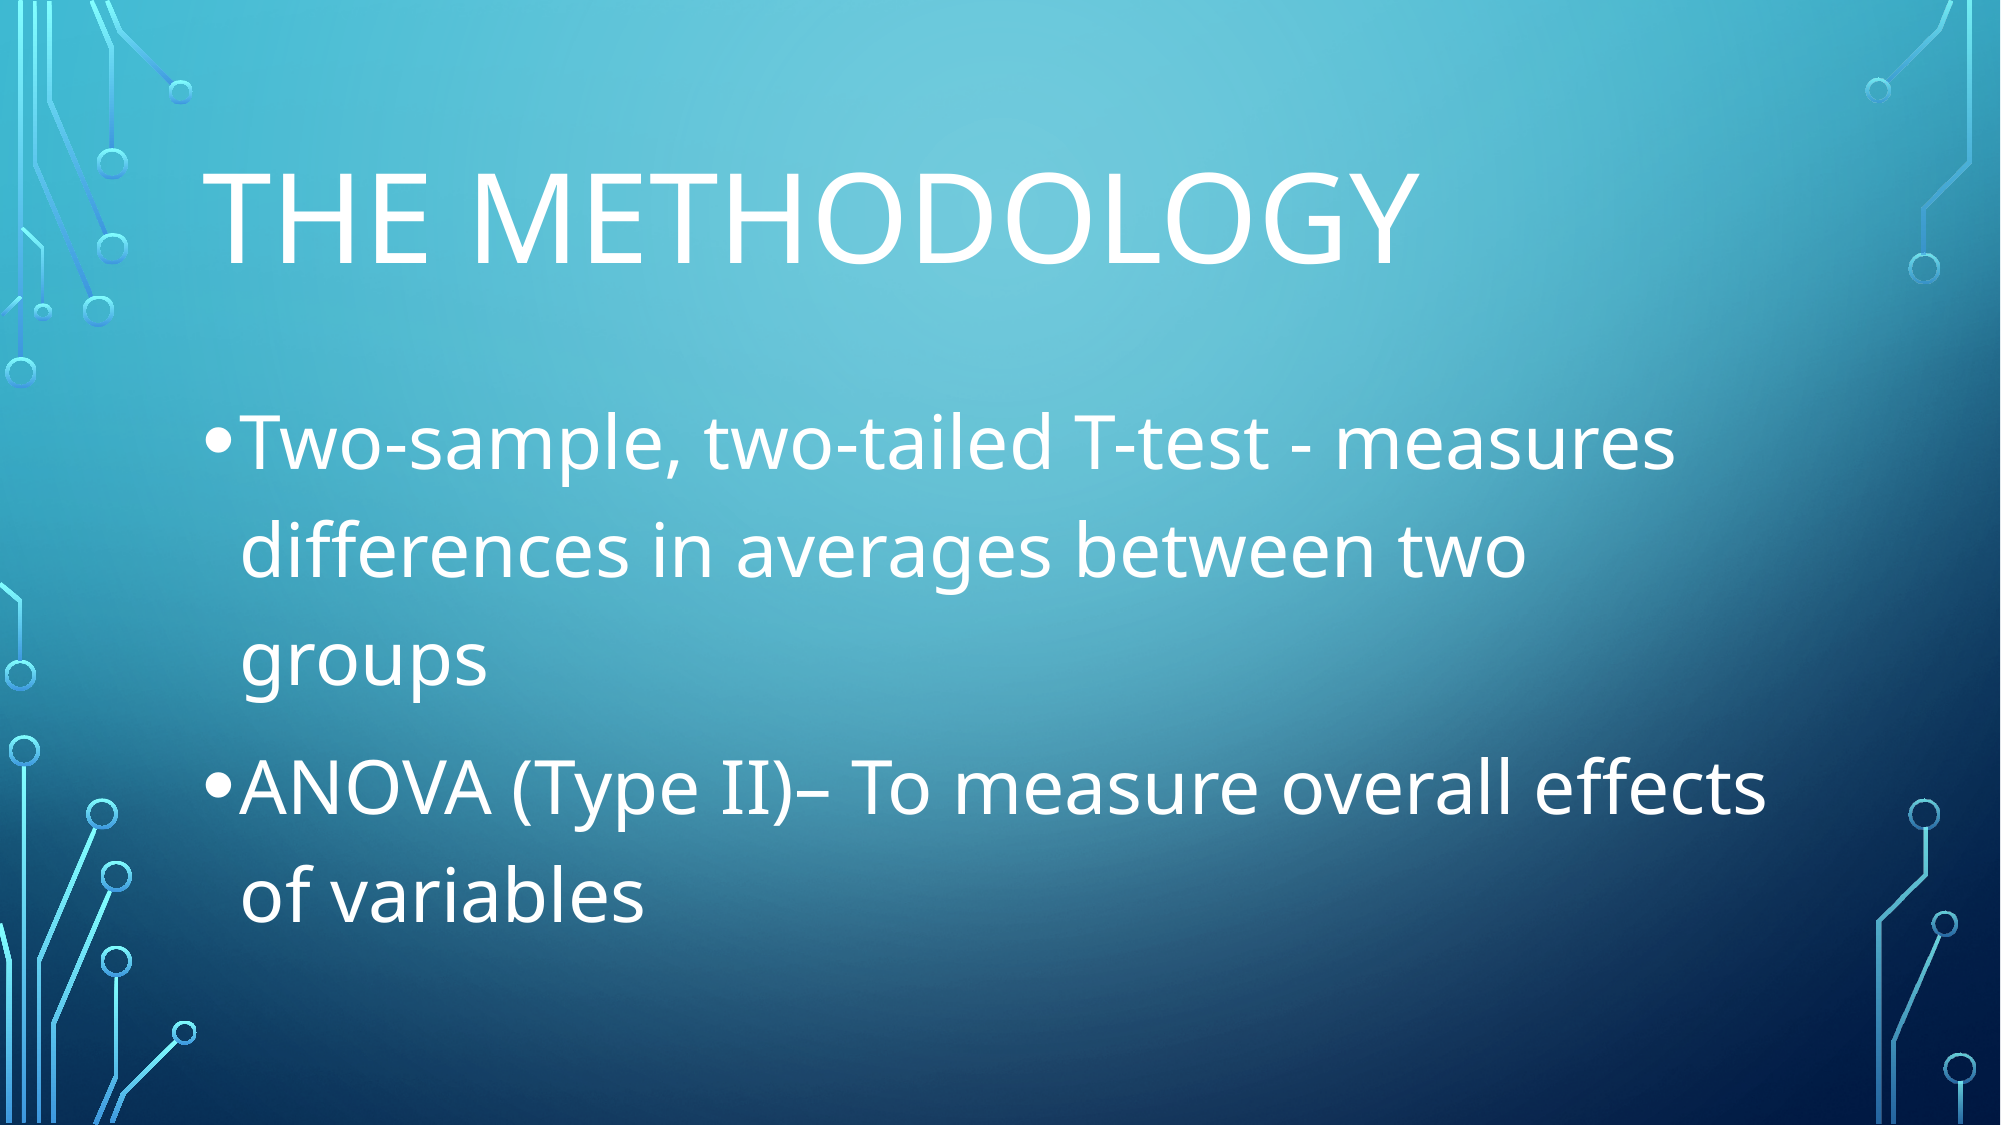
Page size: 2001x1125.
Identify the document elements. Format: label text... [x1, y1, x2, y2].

list Two-sample, two-tailed T-test - measures differences in averages between two groups ANOVA (Type II)– To measure overall effects of variables [187, 369, 1813, 950]
title The methodology [187, 101, 1813, 344]
